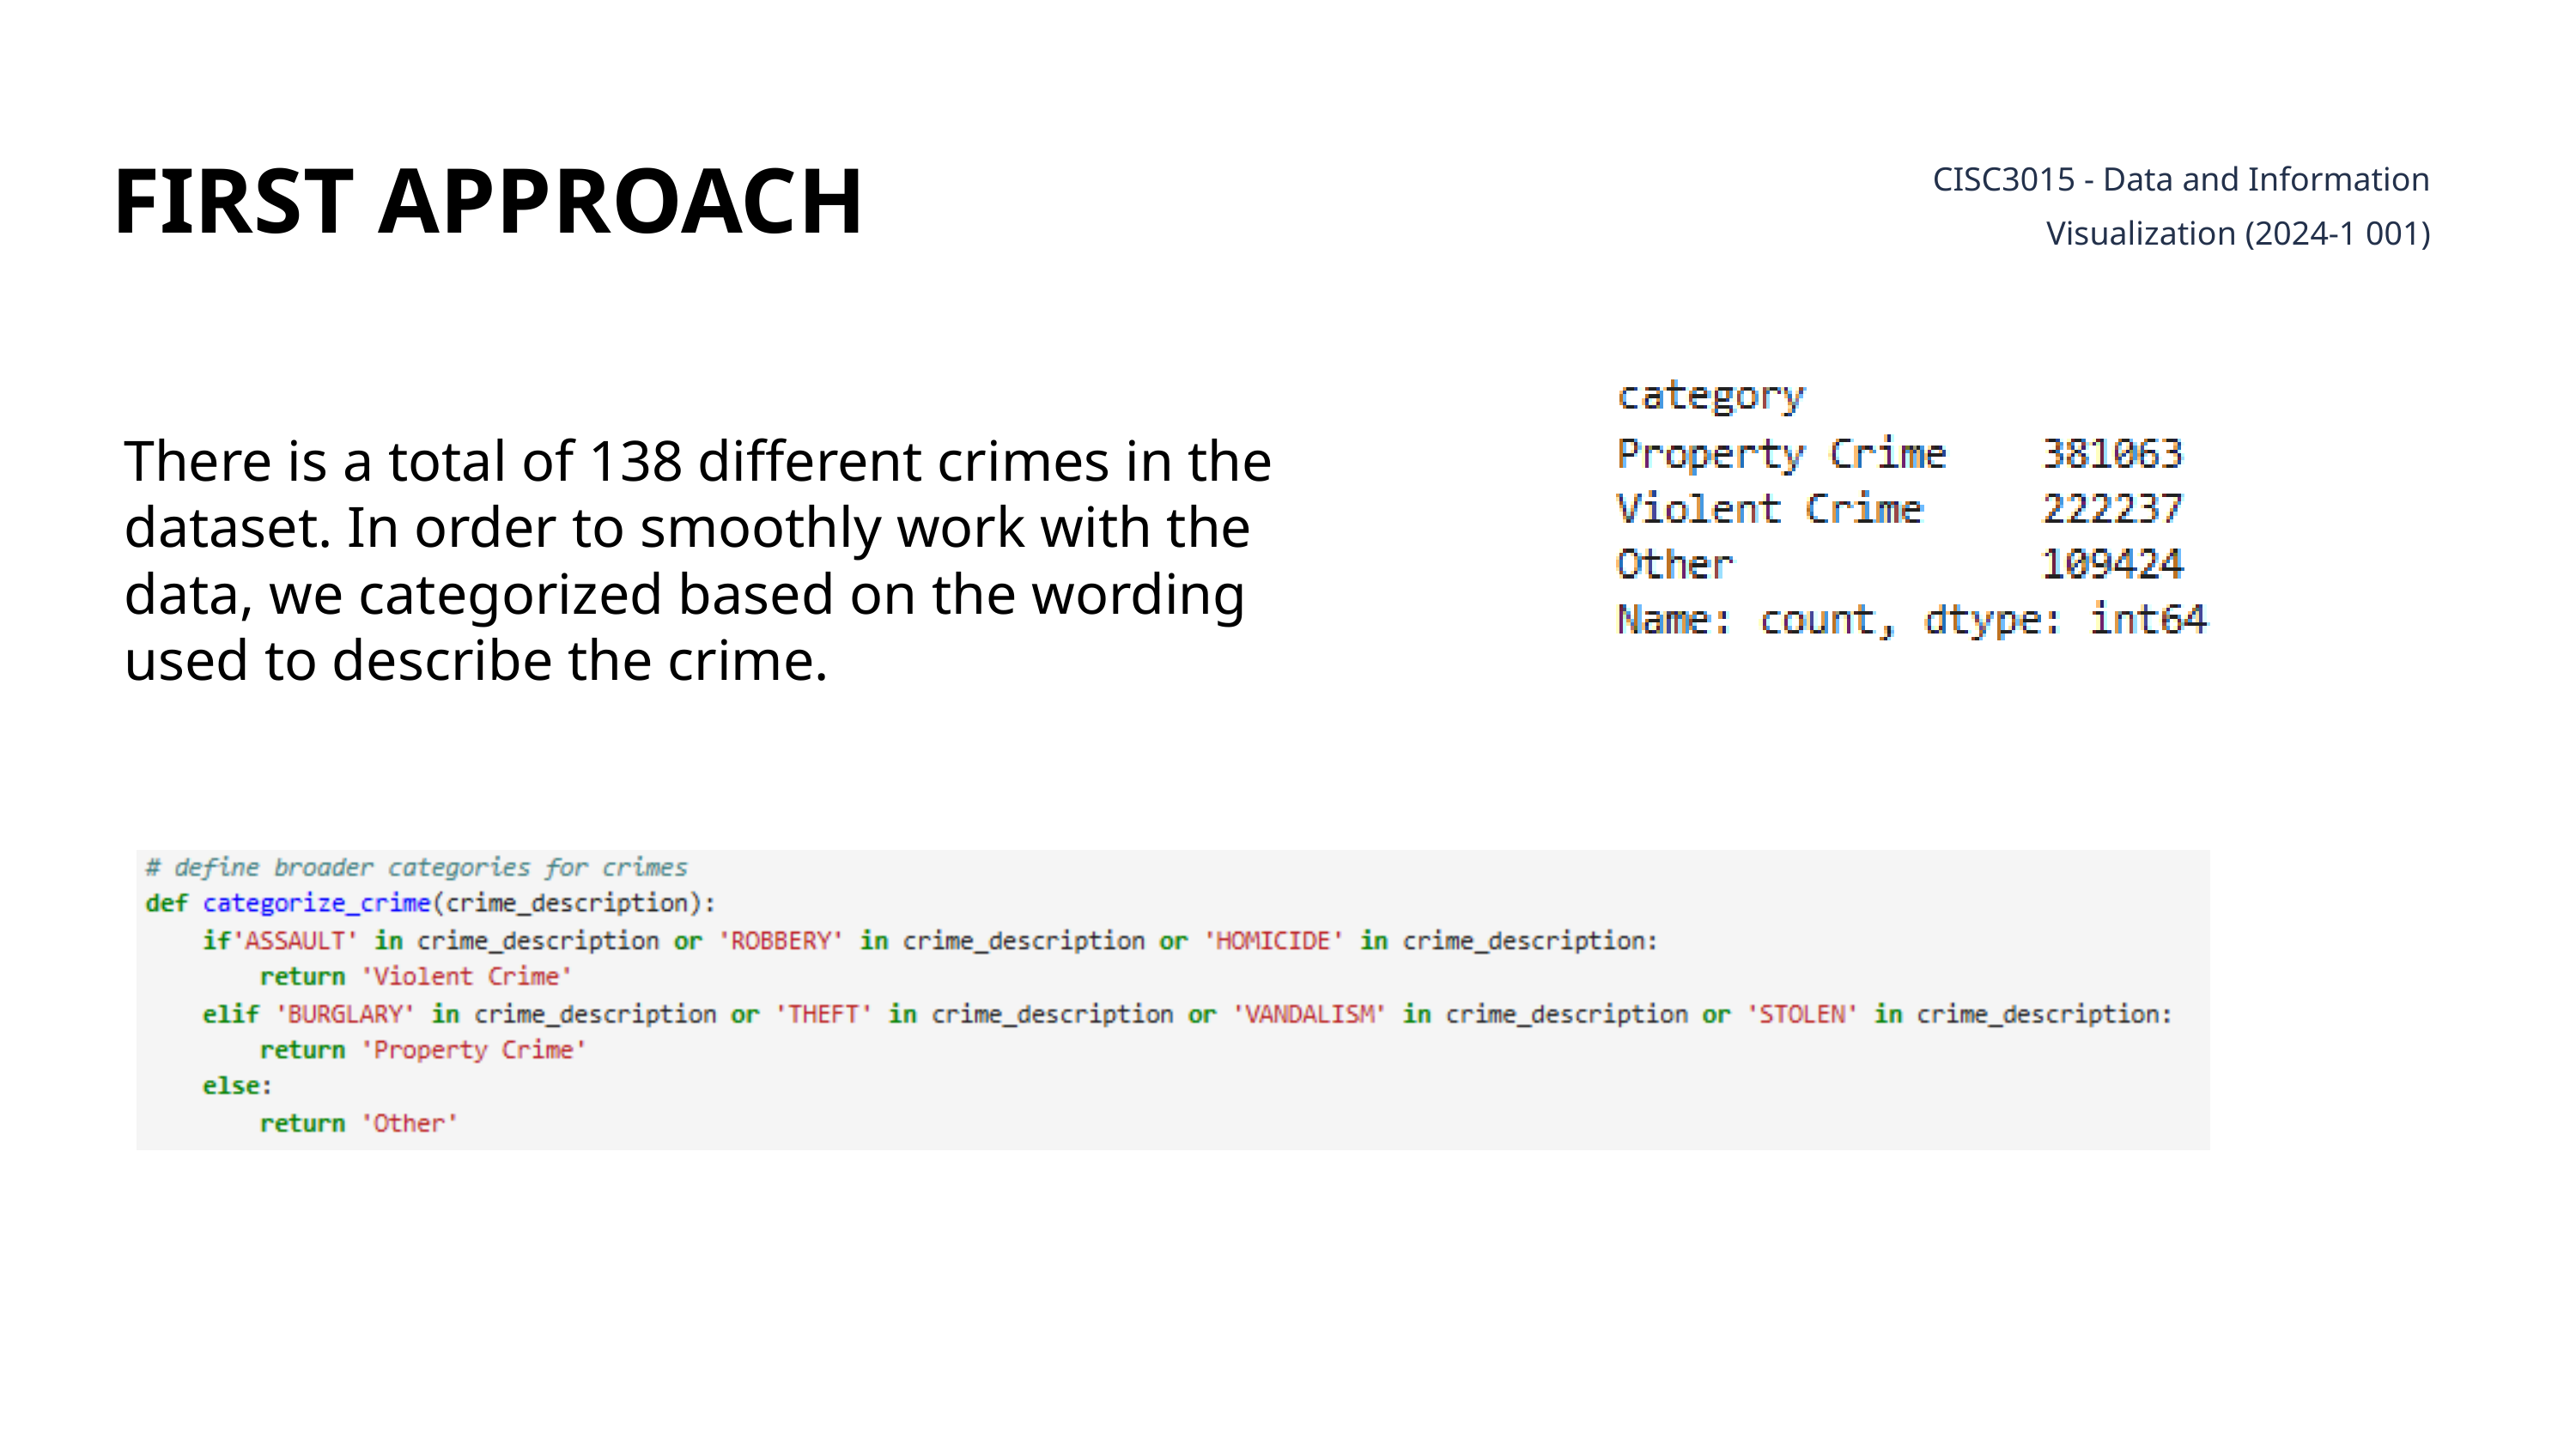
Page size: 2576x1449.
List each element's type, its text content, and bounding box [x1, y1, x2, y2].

text_box FIRST APPROACH [111, 143, 986, 252]
picture [1601, 358, 2365, 682]
text_box CISC3015 - Data and Information Visualization (2024-1 001) [1843, 143, 2432, 252]
picture [136, 850, 2210, 1150]
text_box There is a total of 138 different crimes in the dataset. In order to smoothly work with the data, we categorized based on the wording used to describe the crime. [111, 412, 1384, 627]
